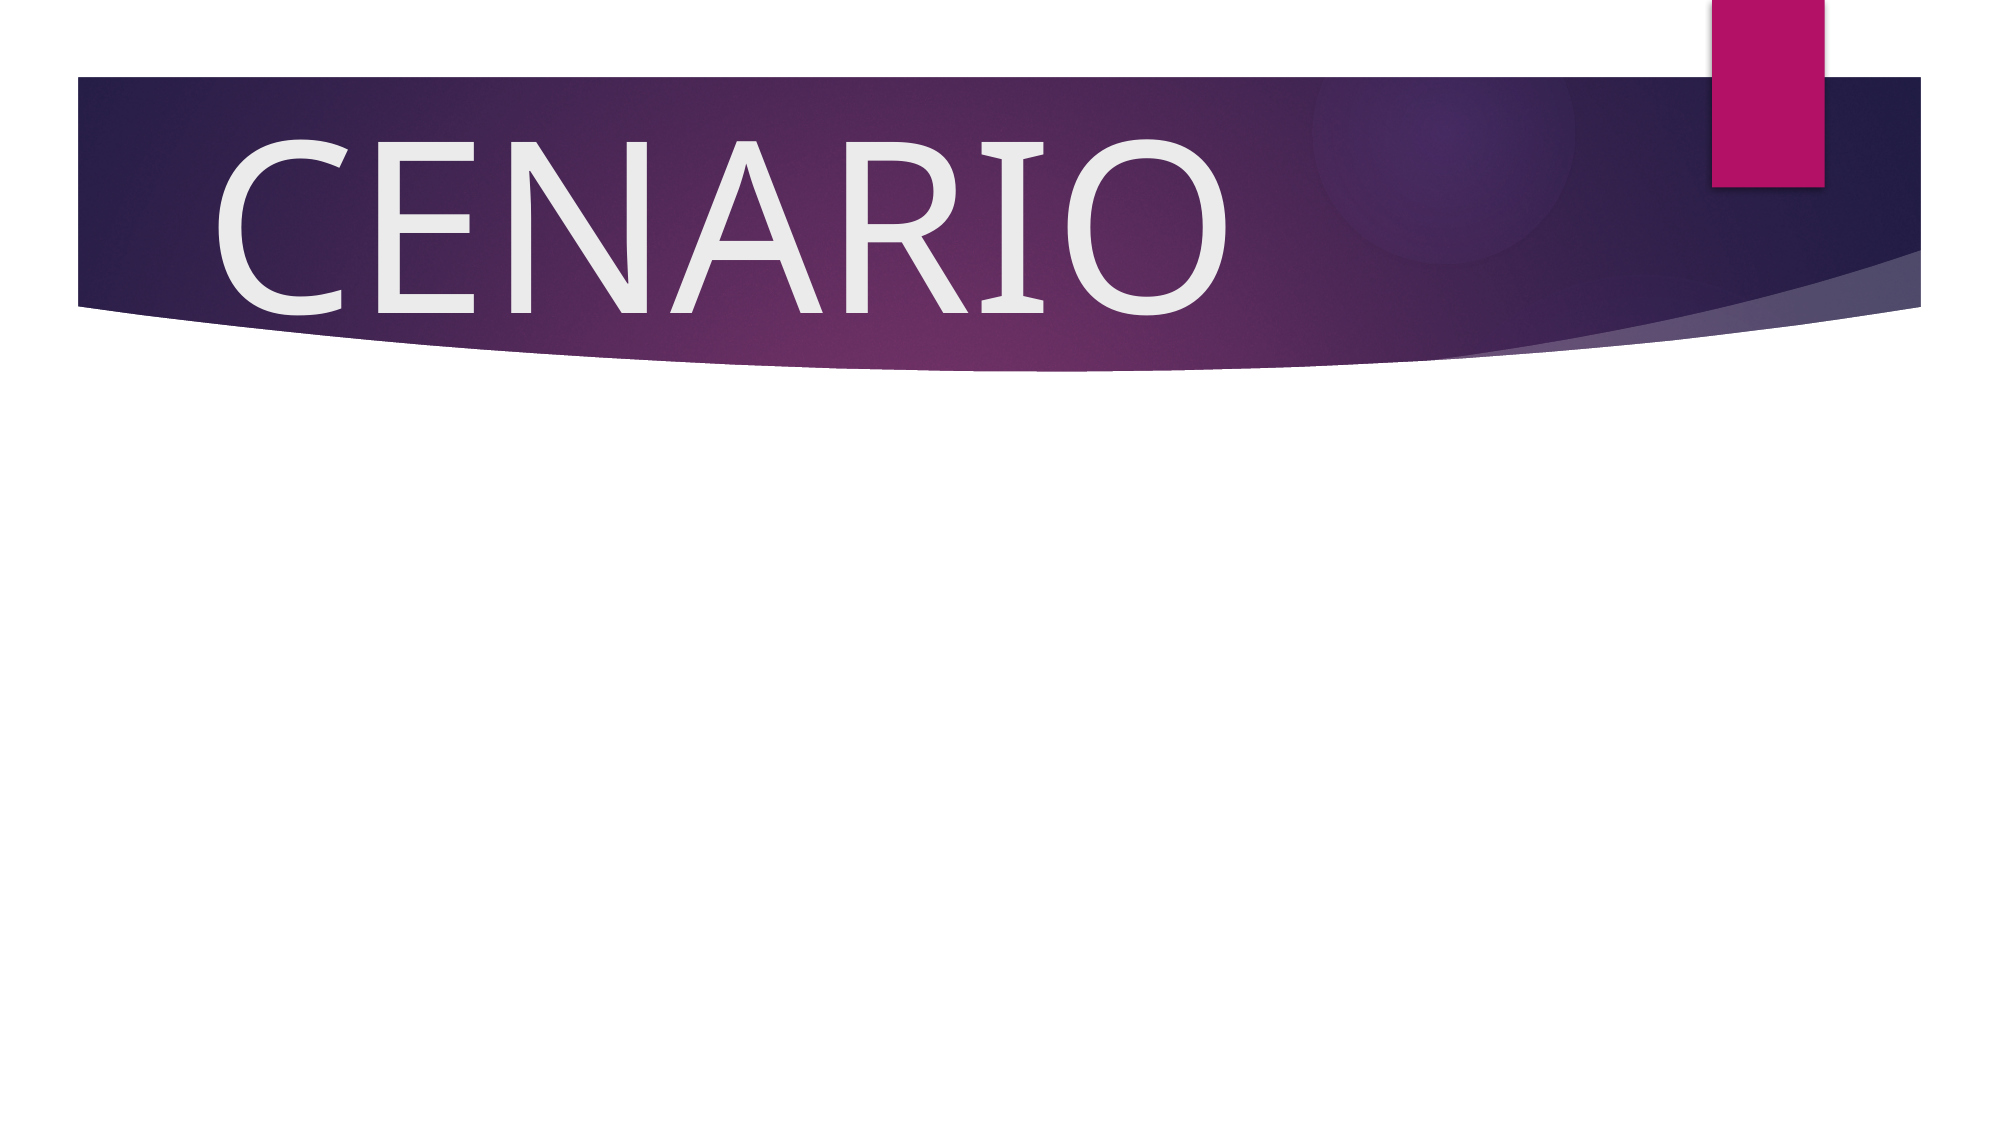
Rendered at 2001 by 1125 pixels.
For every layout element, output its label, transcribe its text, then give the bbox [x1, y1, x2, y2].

title CENARIO [189, 159, 1627, 276]
